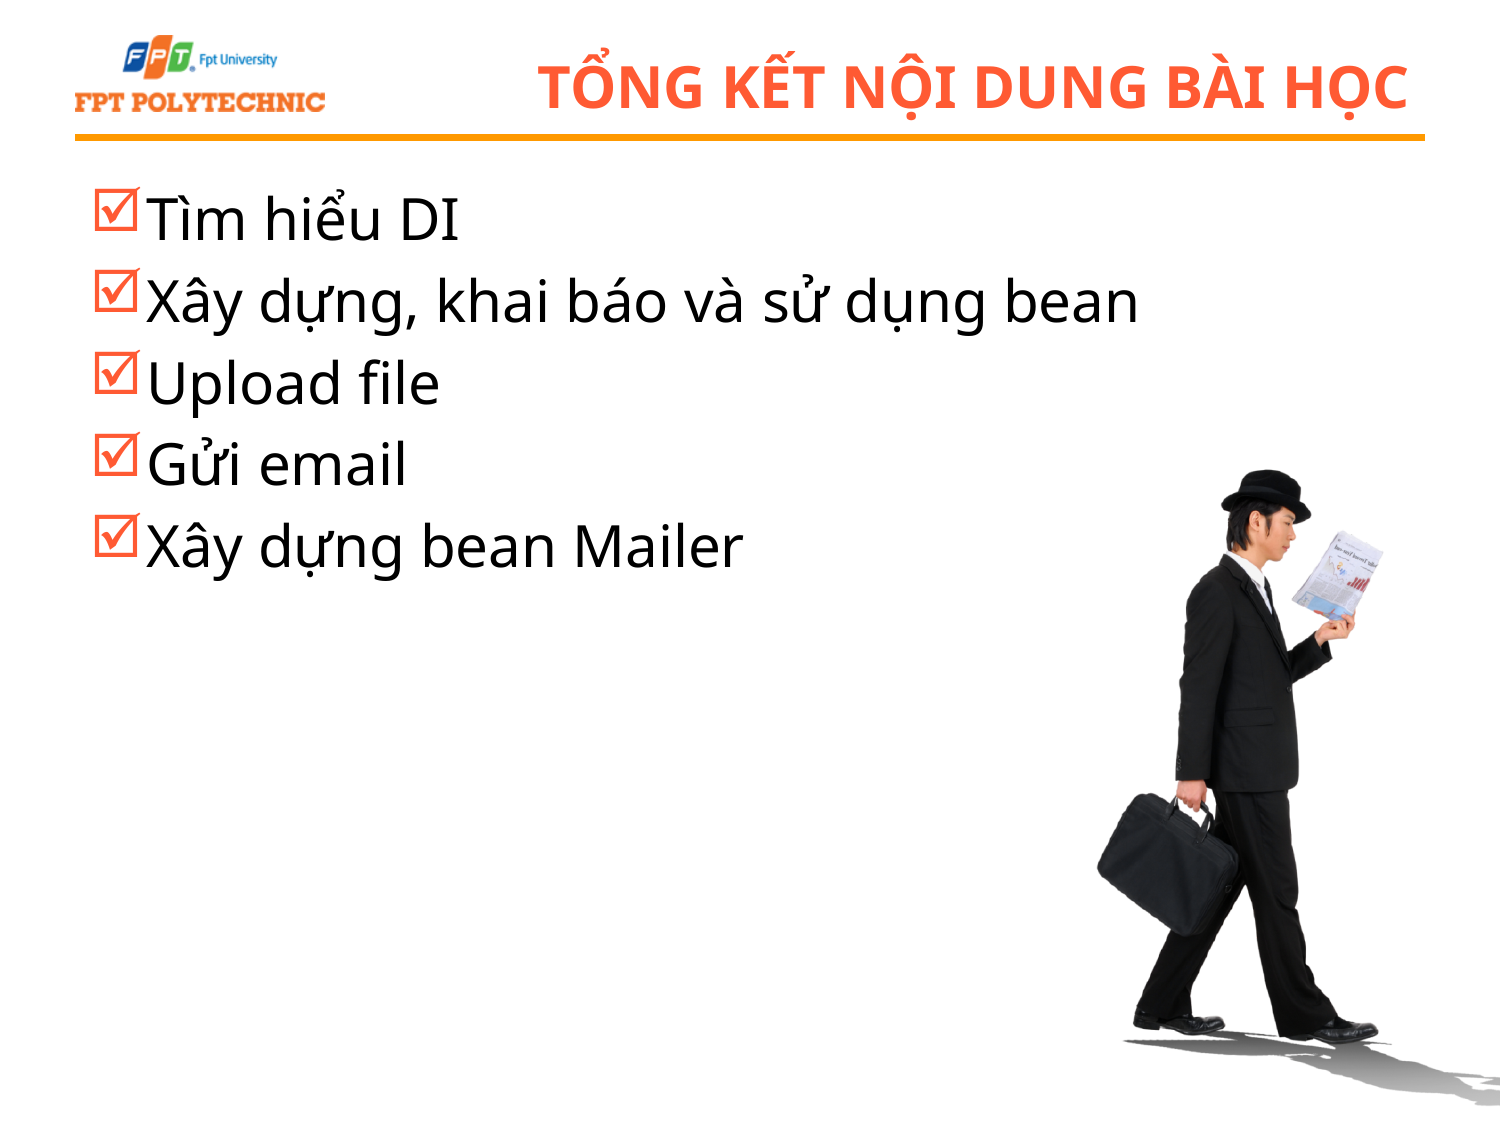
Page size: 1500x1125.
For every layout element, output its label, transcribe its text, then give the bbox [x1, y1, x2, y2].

list Tìm hiểu DI Xây dựng, khai báo và sử dụng bean Upload file Gửi email Xây dựng bean Mailer [75, 174, 1425, 1038]
title Tổng kết nội dung bài học [337, 45, 1425, 125]
picture [1069, 399, 1500, 1125]
picture [75, 35, 325, 112]
